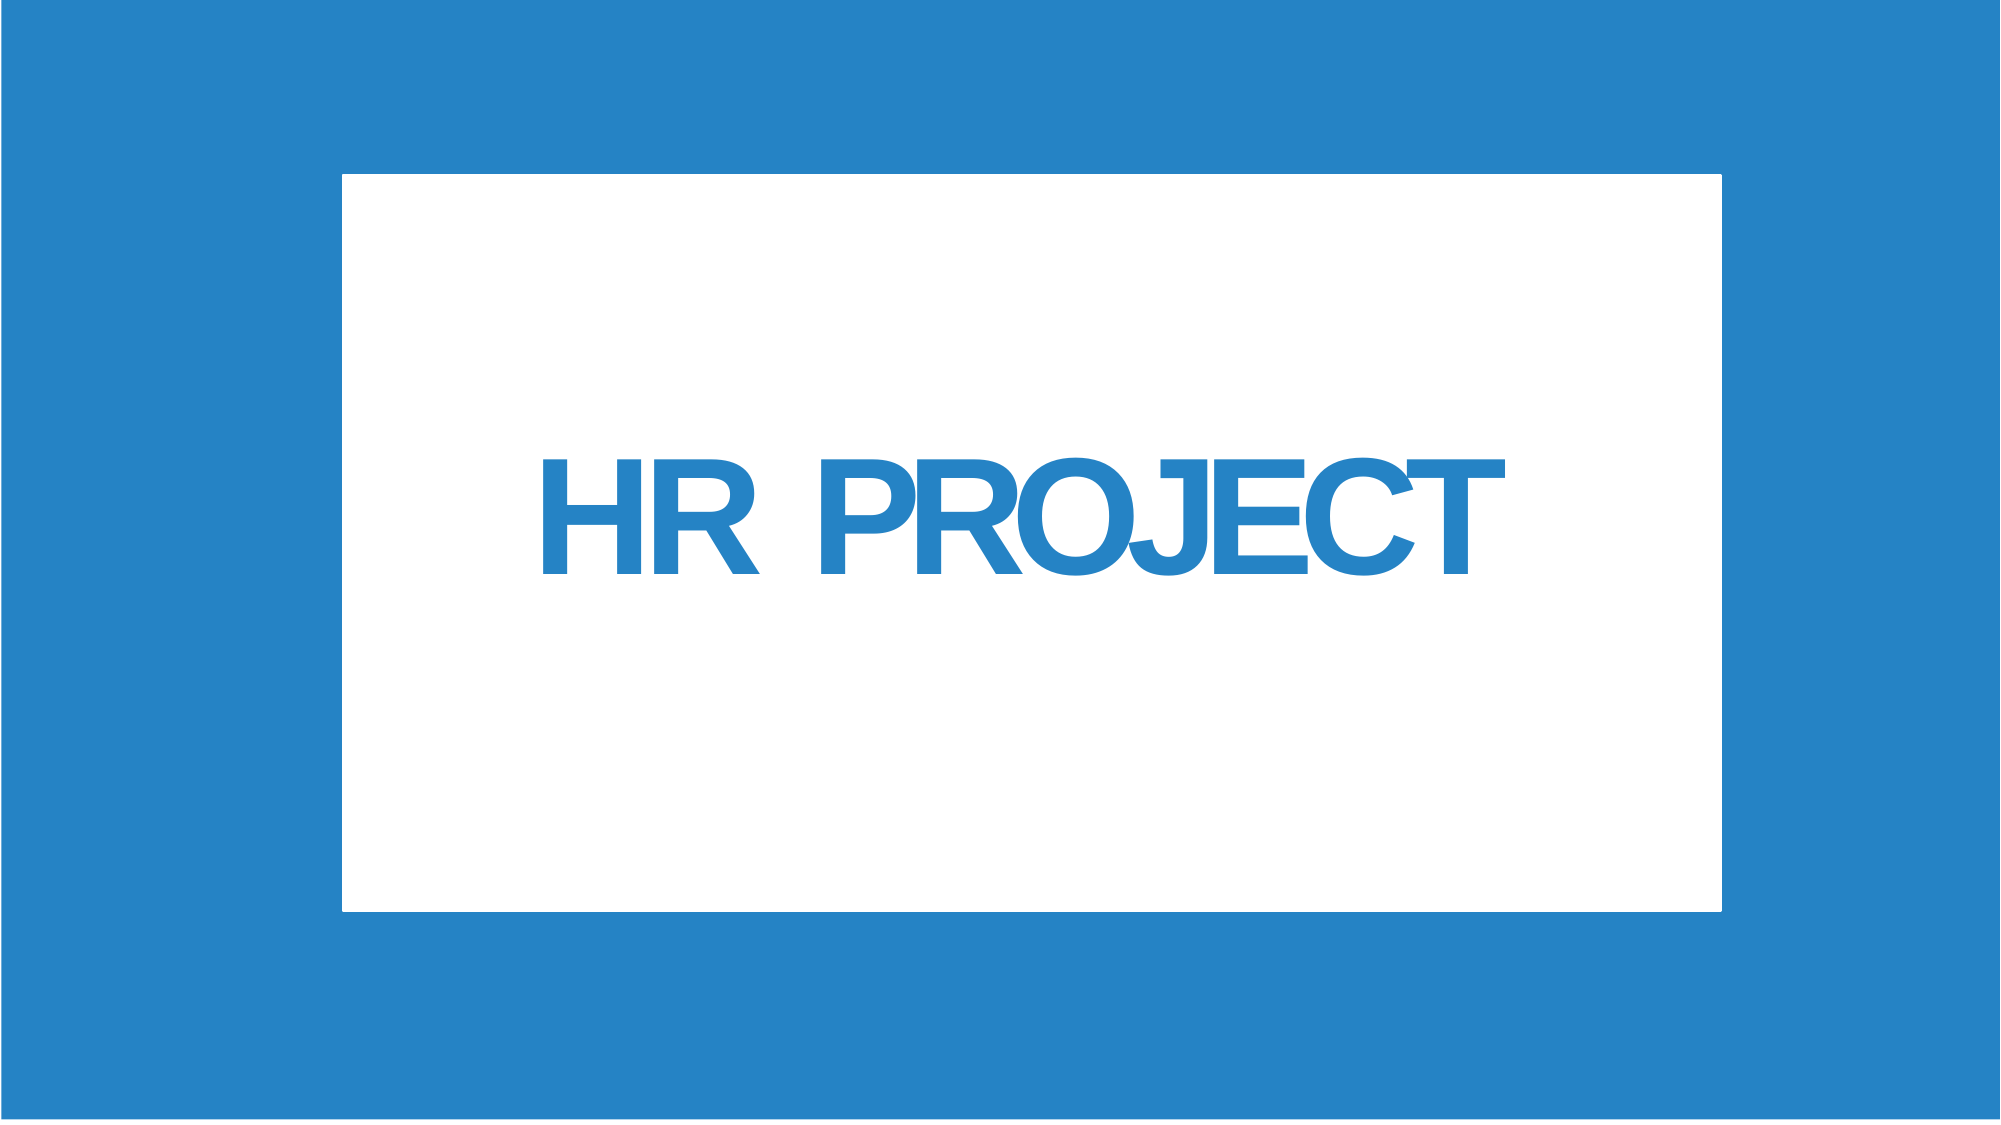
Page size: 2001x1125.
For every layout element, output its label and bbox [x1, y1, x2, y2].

text_box [1, 0, 2000, 1120]
text_box [341, 173, 1723, 913]
